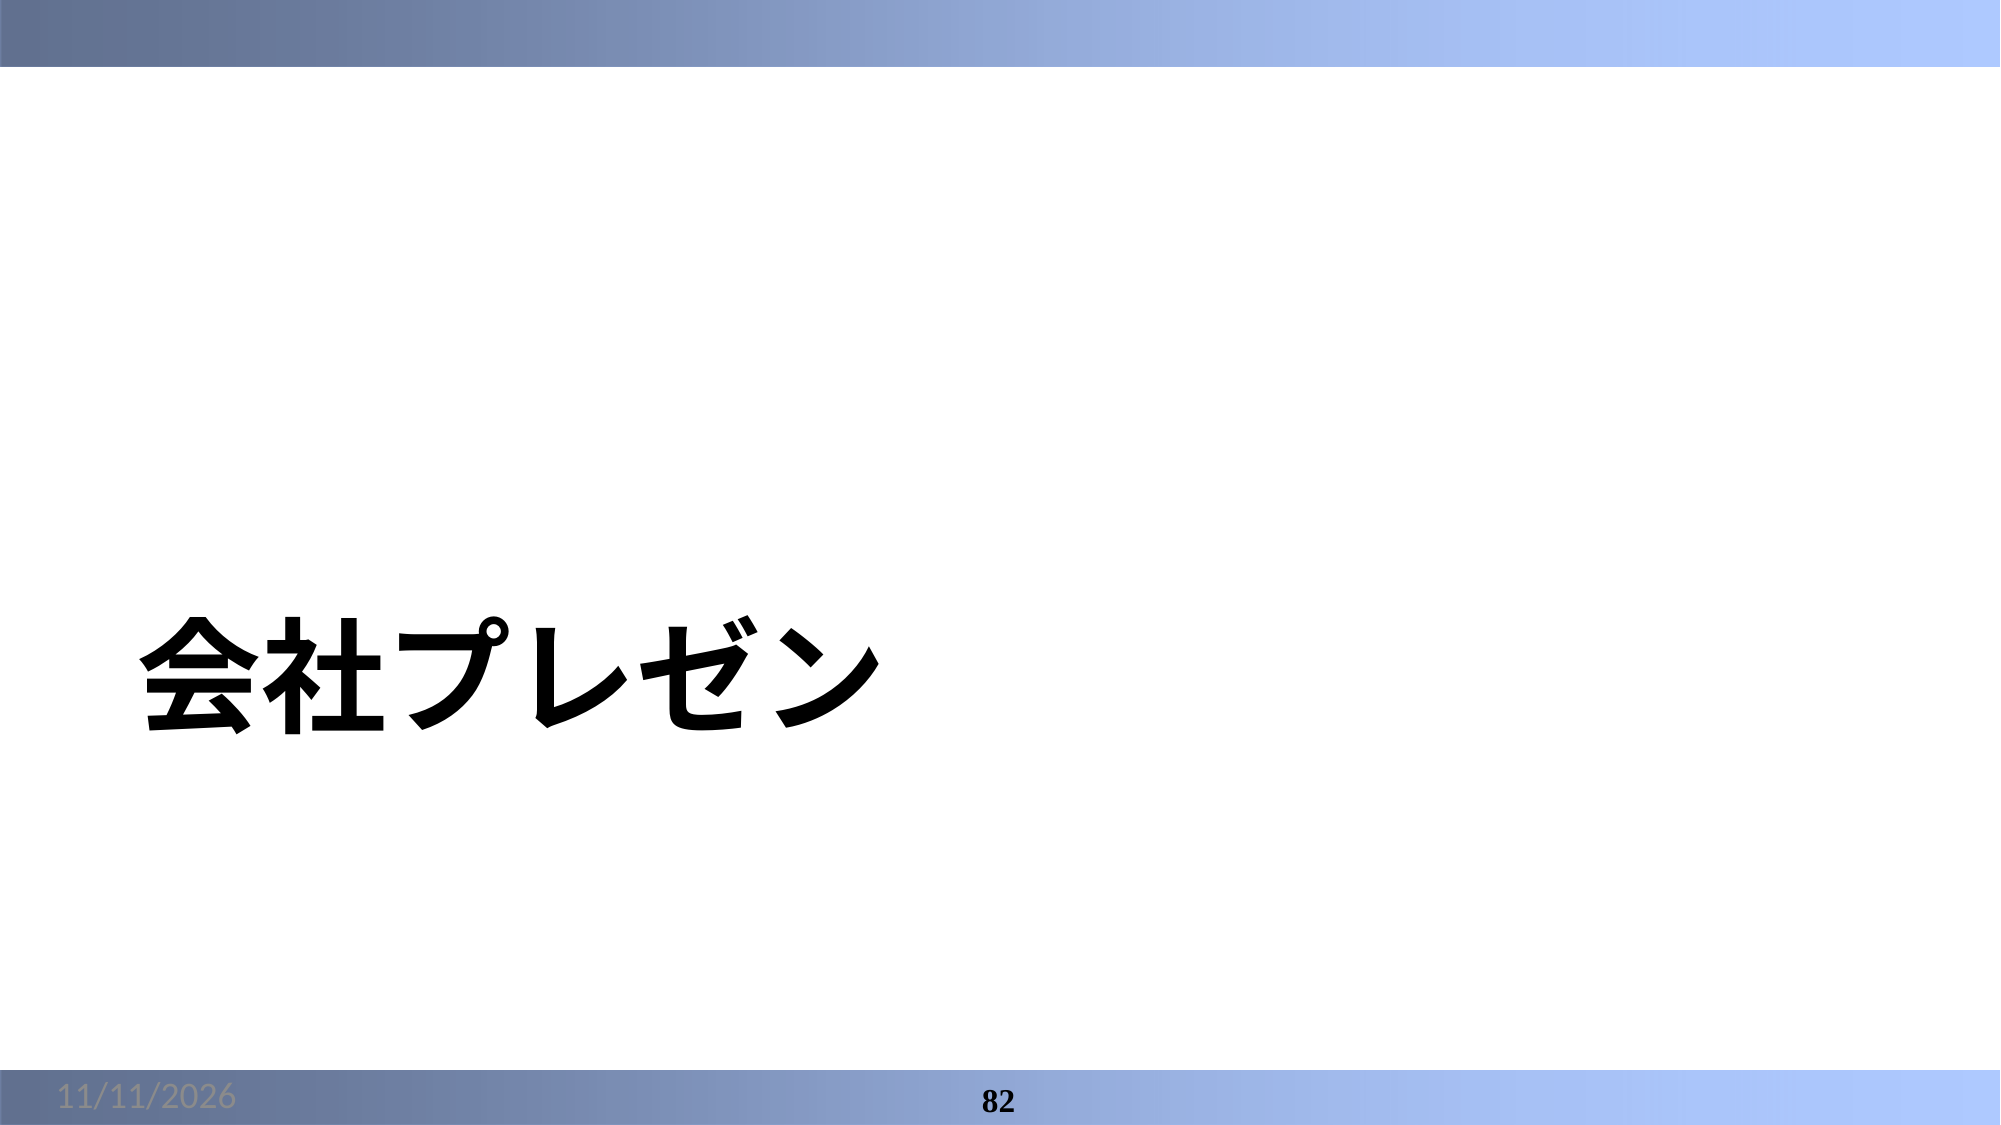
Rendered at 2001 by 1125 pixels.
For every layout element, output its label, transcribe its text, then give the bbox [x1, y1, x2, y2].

title 会社プレゼン [136, 445, 1862, 749]
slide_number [55, 1071, 516, 1117]
slide_number 82 [934, 1078, 1063, 1117]
